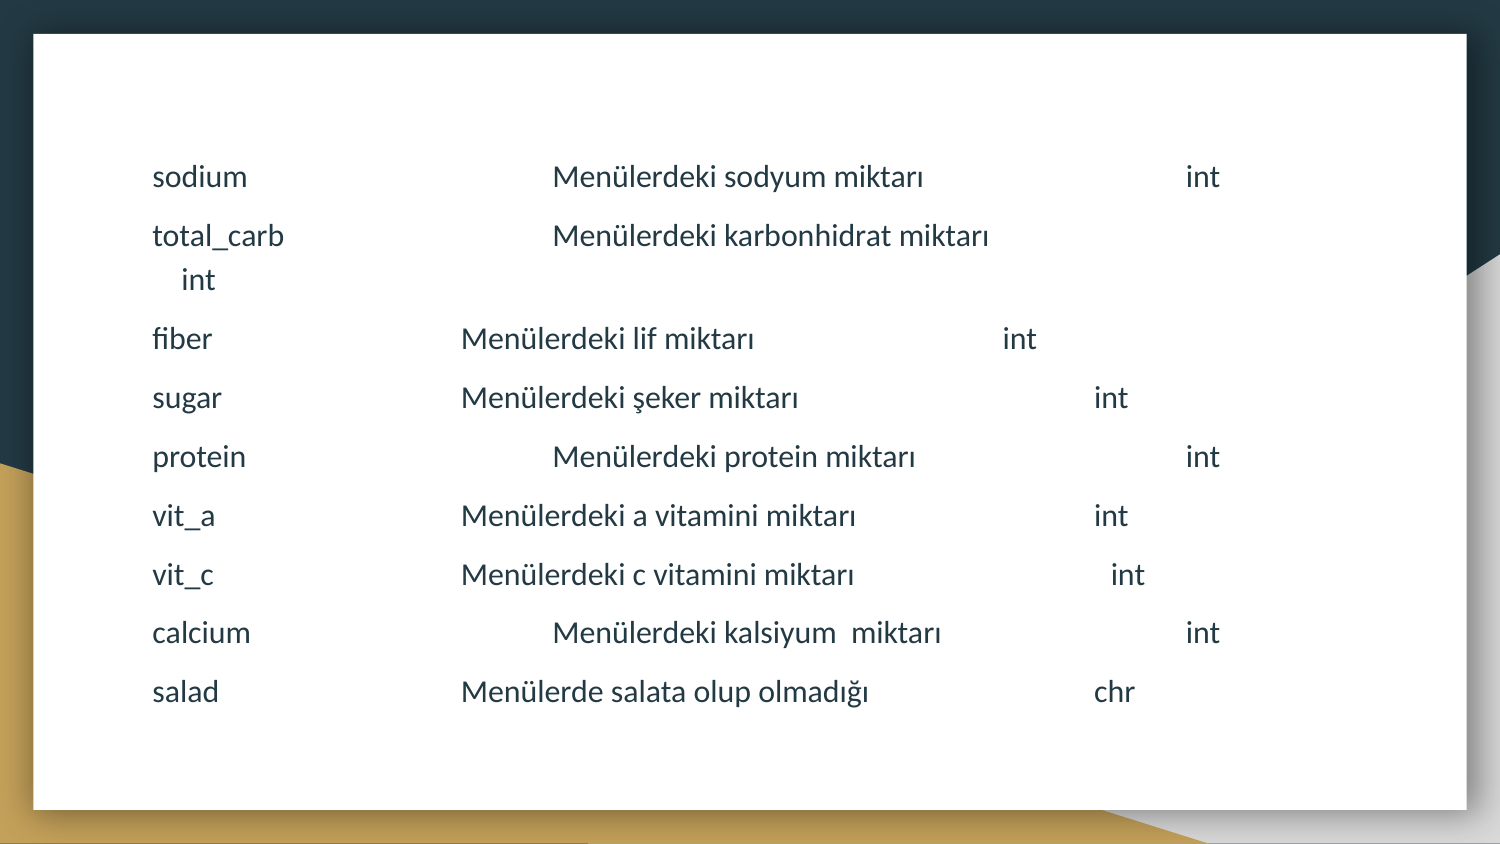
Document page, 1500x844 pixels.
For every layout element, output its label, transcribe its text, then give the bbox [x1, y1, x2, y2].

list sodium Menülerdeki sodyum miktarı int total_carb Menülerdeki karbonhidrat miktarı int fiber Menülerdeki lif miktarı int sugar Menülerdeki şeker miktarı int protein Menülerdeki protein miktarı int vit_a Menülerdeki a vitamini miktarı int vit_c Menülerdeki c vitamini miktarı int calcium Menülerdeki kalsiyum miktarı int salad Menülerde salata olup olmadığı chr [137, 135, 1259, 729]
